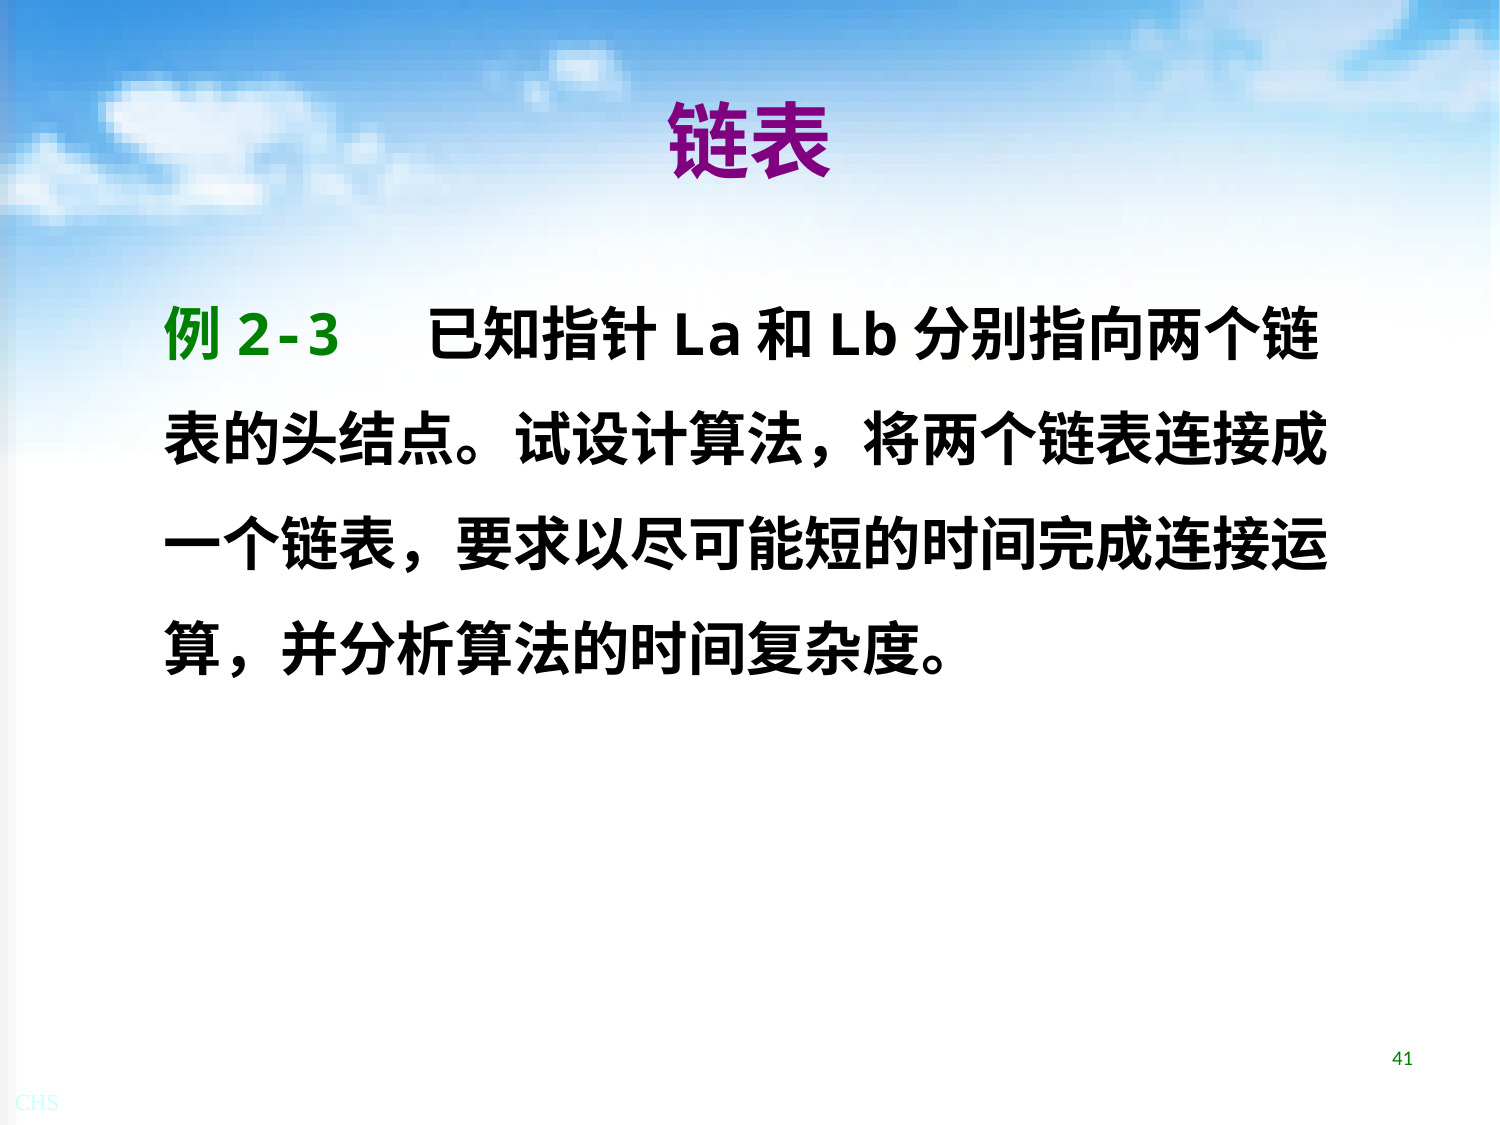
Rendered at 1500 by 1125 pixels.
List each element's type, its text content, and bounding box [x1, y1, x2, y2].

title 链表 [163, 44, 1337, 233]
picture [0, 0, 1500, 1125]
slide_number 41 [1370, 1042, 1435, 1072]
list 例2-3 已知指针La和Lb分别指向两个链表的头结点。试设计算法，将两个链表连接成一个链表，要求以尽可能短的时间完成连接运算，并分析算法的时间复杂度。 [163, 262, 1337, 1006]
